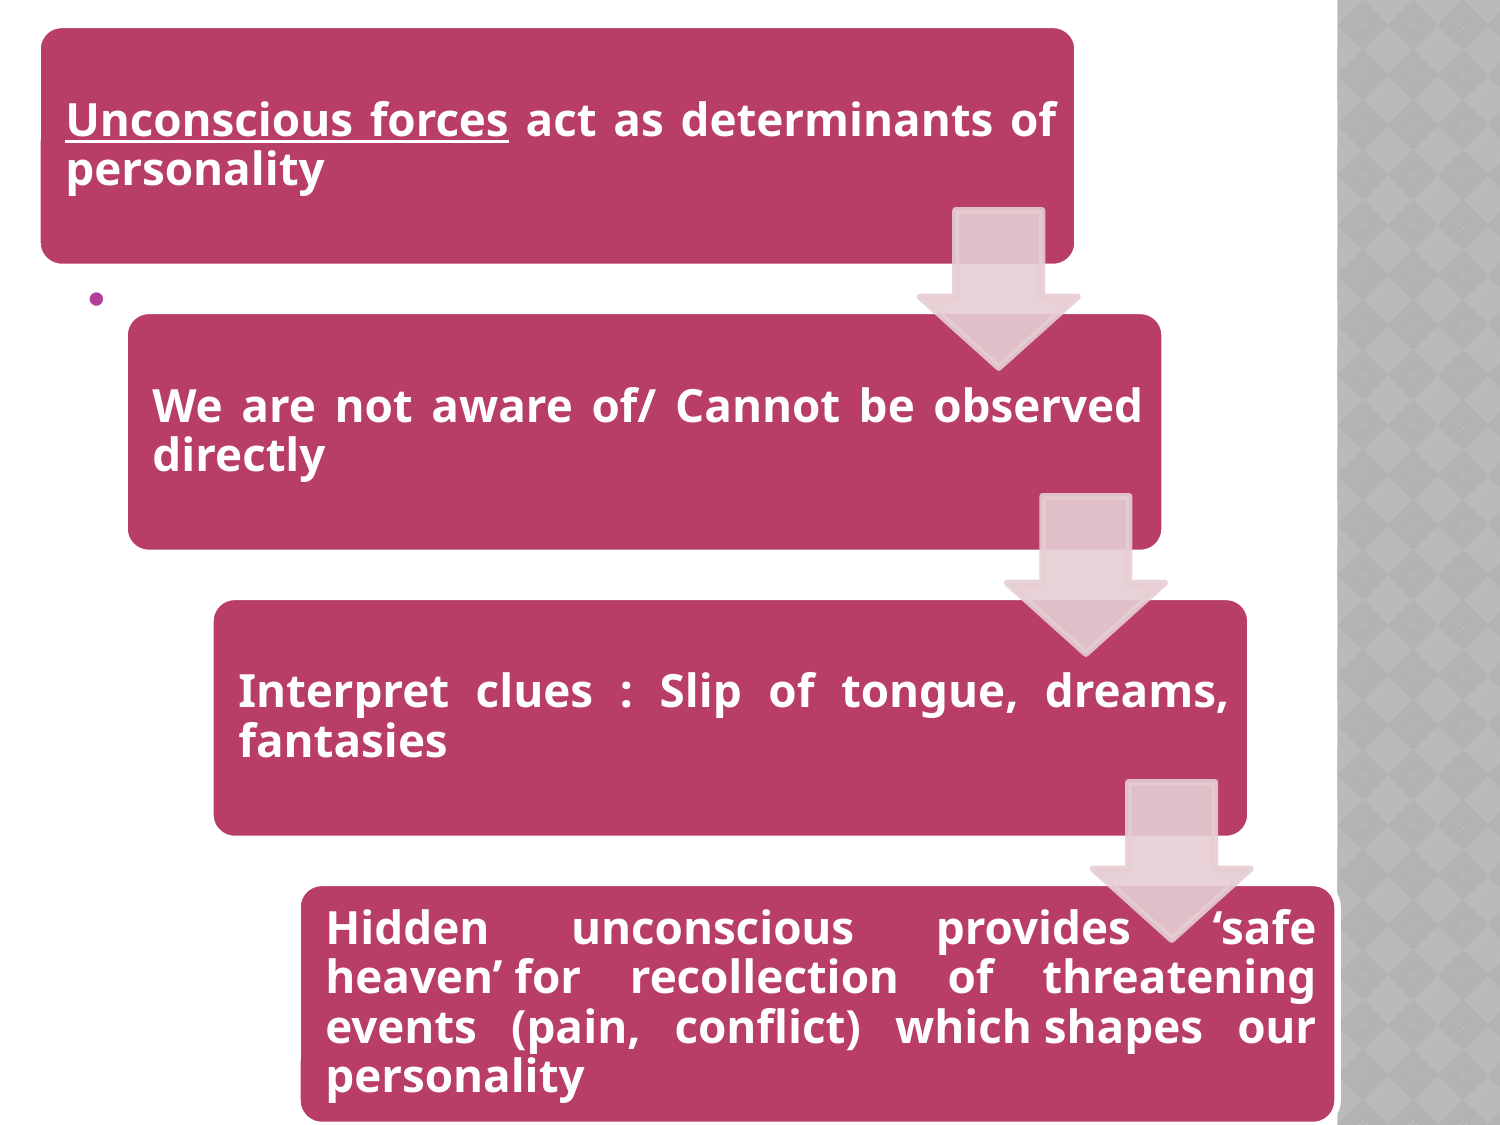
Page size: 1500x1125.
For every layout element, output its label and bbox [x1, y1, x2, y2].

text_box [37, 24, 1338, 1125]
